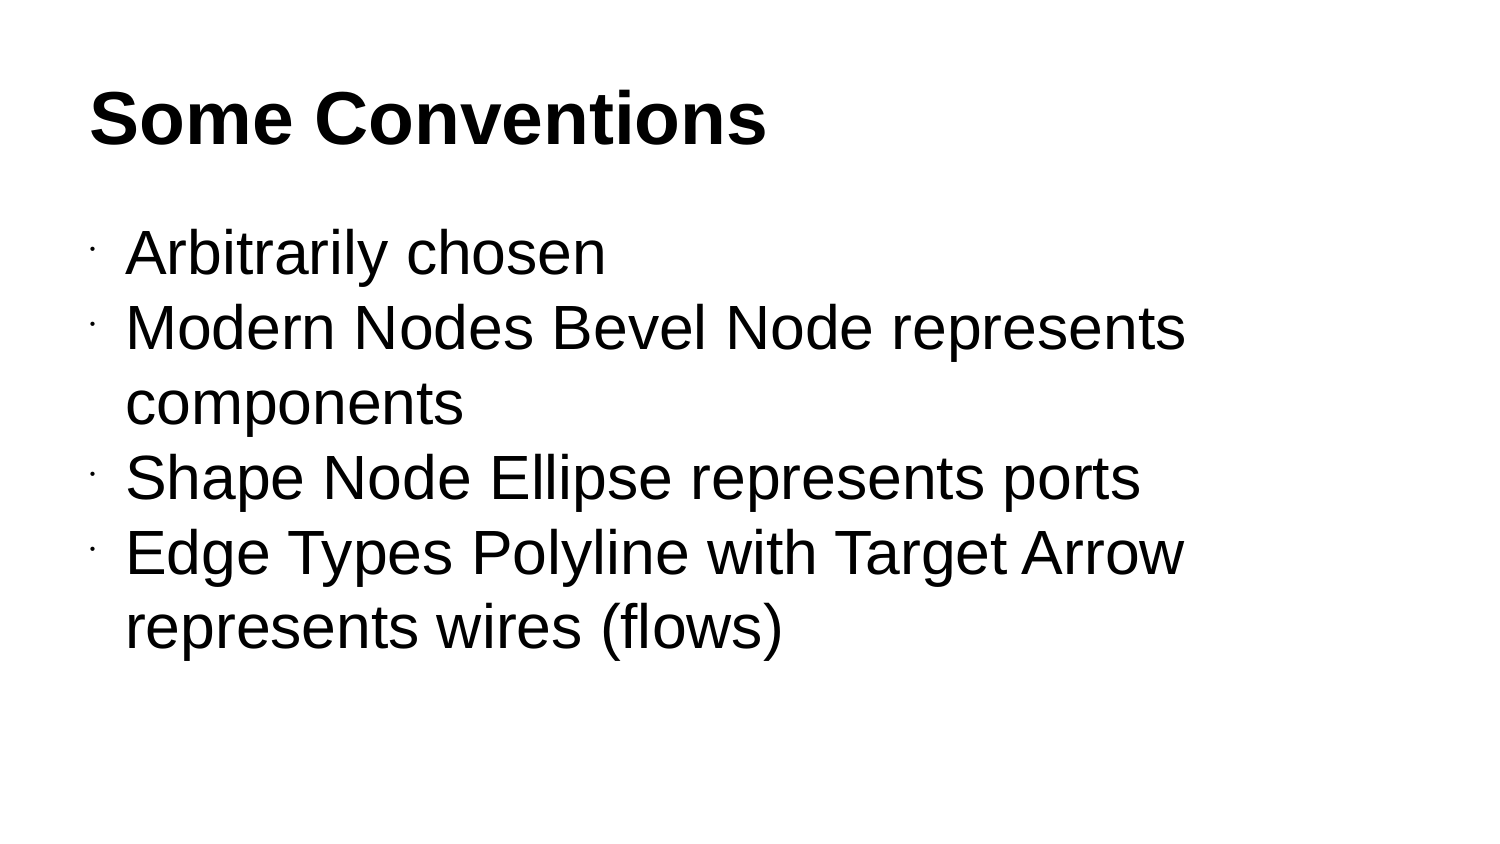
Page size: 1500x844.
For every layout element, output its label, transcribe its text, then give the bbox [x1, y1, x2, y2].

text_box Some Conventions [75, 33, 1425, 175]
text_box Arbitrarily chosen Modern Nodes Bevel Node represents components Shape Node Ellipse represents ports Edge Types Polyline with Target Arrow represents wires (flows) [75, 196, 1425, 808]
